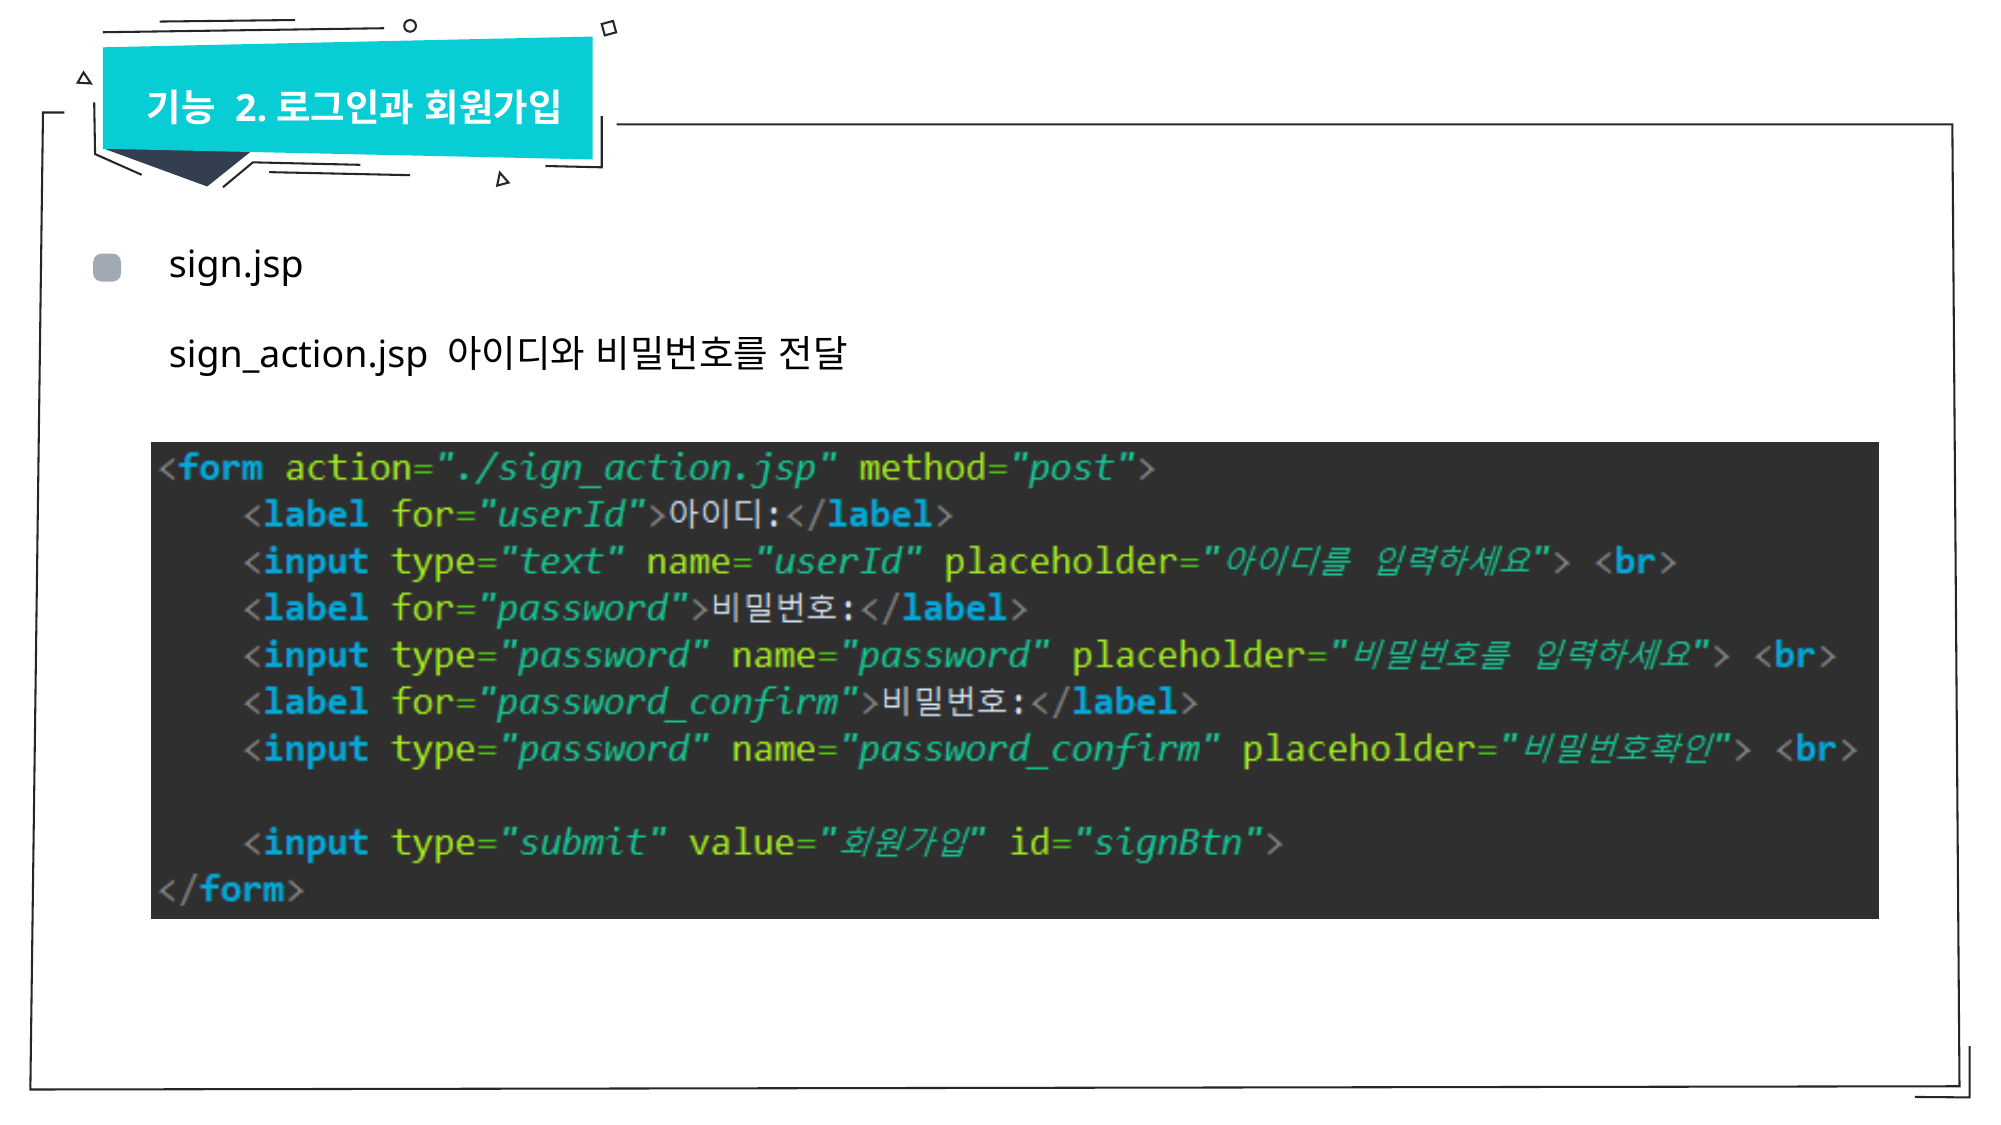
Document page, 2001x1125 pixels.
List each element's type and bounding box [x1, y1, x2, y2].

text_box [79, 19, 615, 188]
picture [151, 442, 1879, 919]
text_box [30, 112, 1970, 1098]
